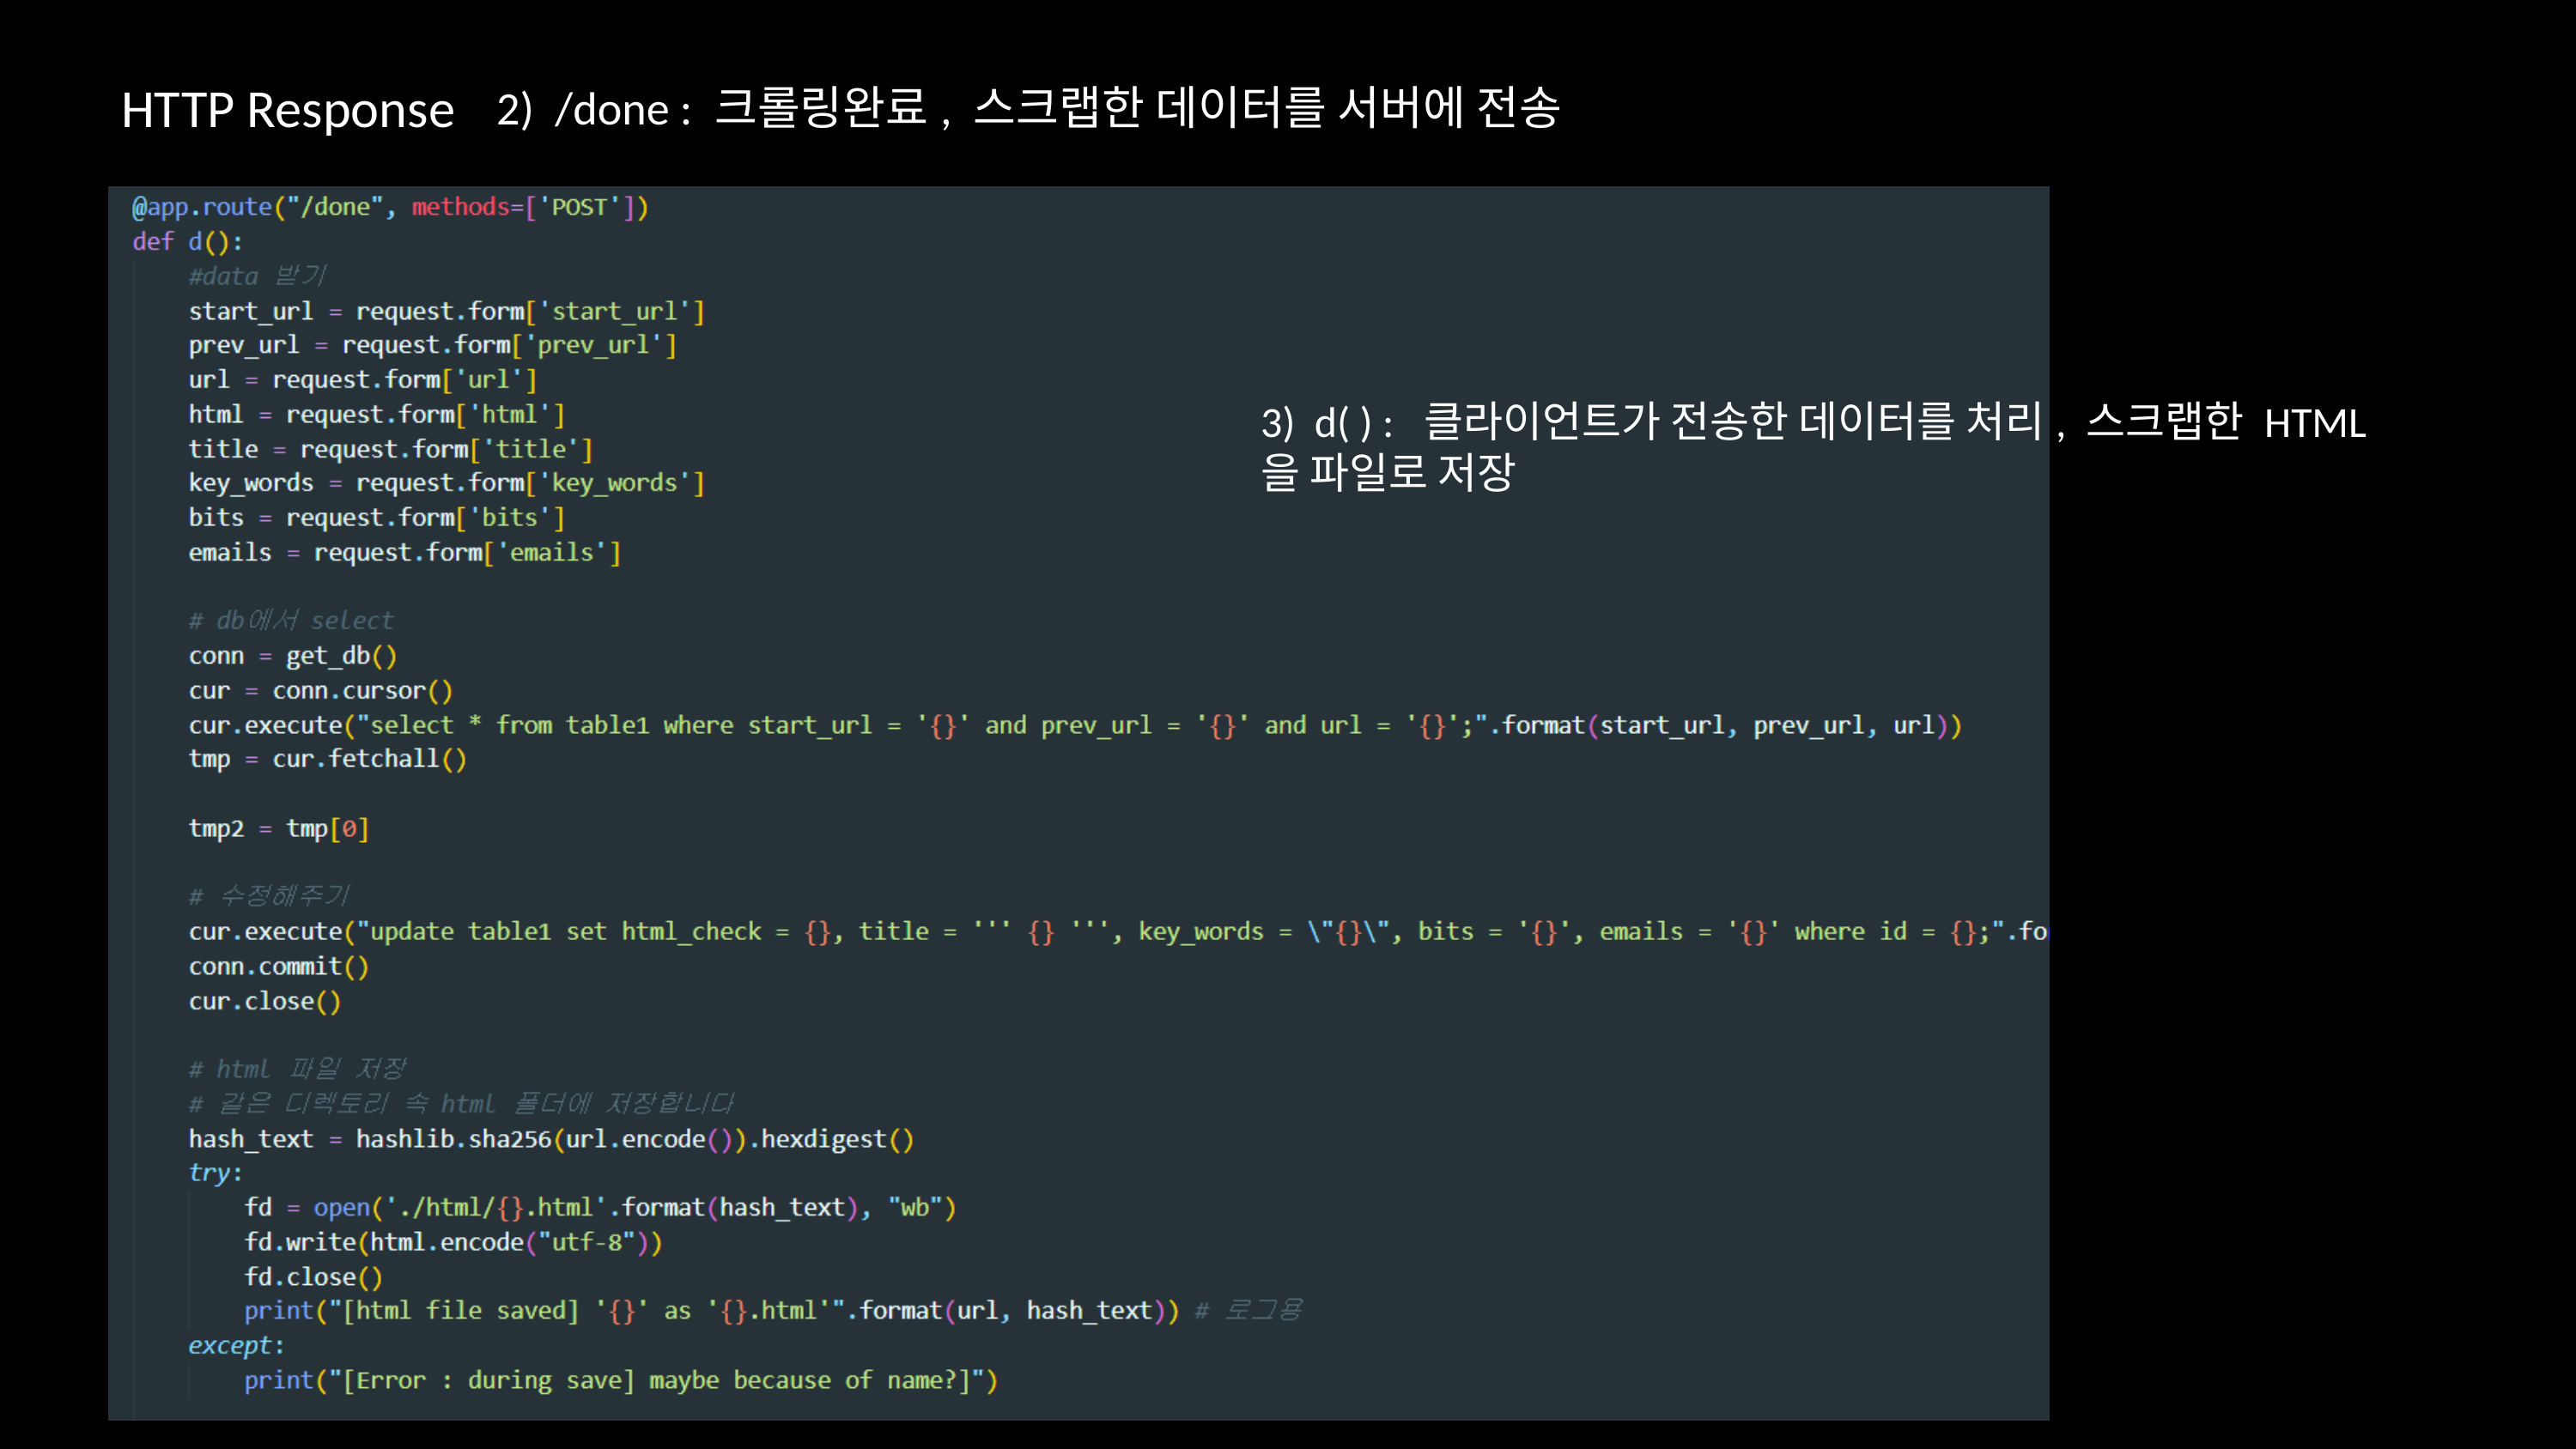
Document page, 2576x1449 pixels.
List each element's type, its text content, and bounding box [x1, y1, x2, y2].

text_box 3) d( ) : 클라이언트가 전송한 데이터를 처리, 스크랩한 HTML을 파일로 저장 [2053, 381, 2422, 511]
picture [107, 185, 2050, 1421]
text_box 2) /done : 크롤링완료, 스크랩한 데이터를 서버에 전송 [483, 65, 1864, 148]
text_box HTTP Response [108, 61, 484, 152]
